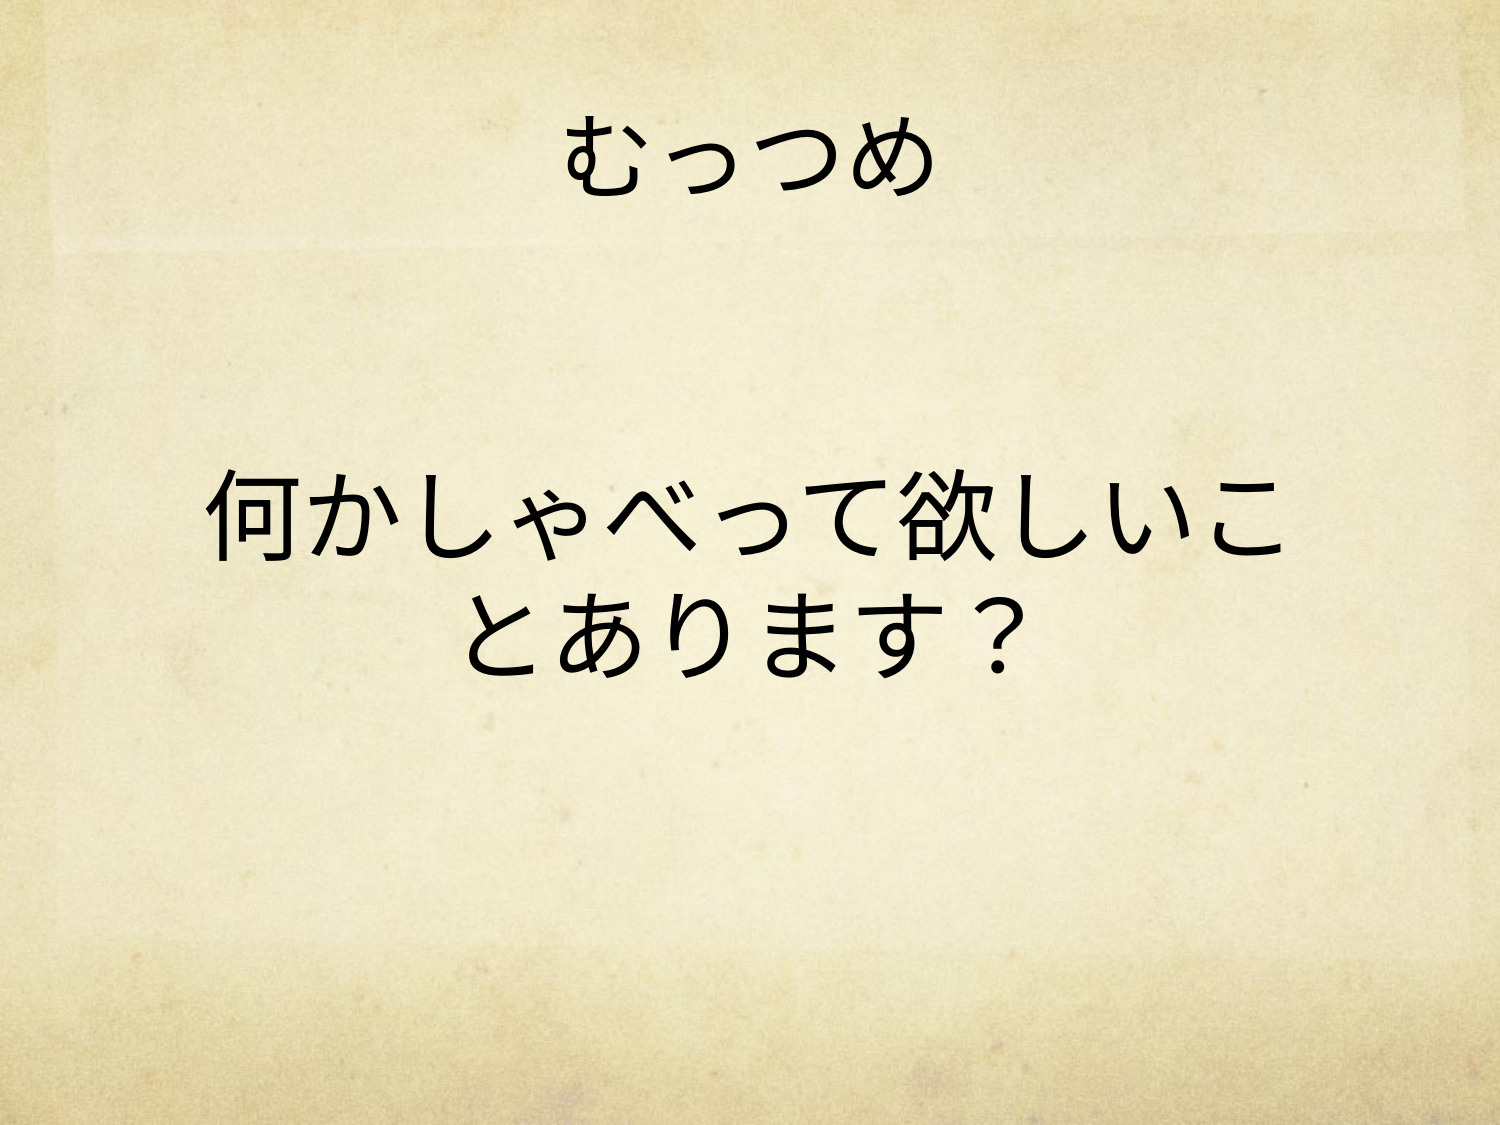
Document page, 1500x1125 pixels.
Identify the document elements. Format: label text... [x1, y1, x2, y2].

picture [0, 0, 1500, 1125]
title むっつめ [150, 82, 1350, 225]
list 何かしゃべって欲しいことあります？ [150, 284, 1350, 950]
